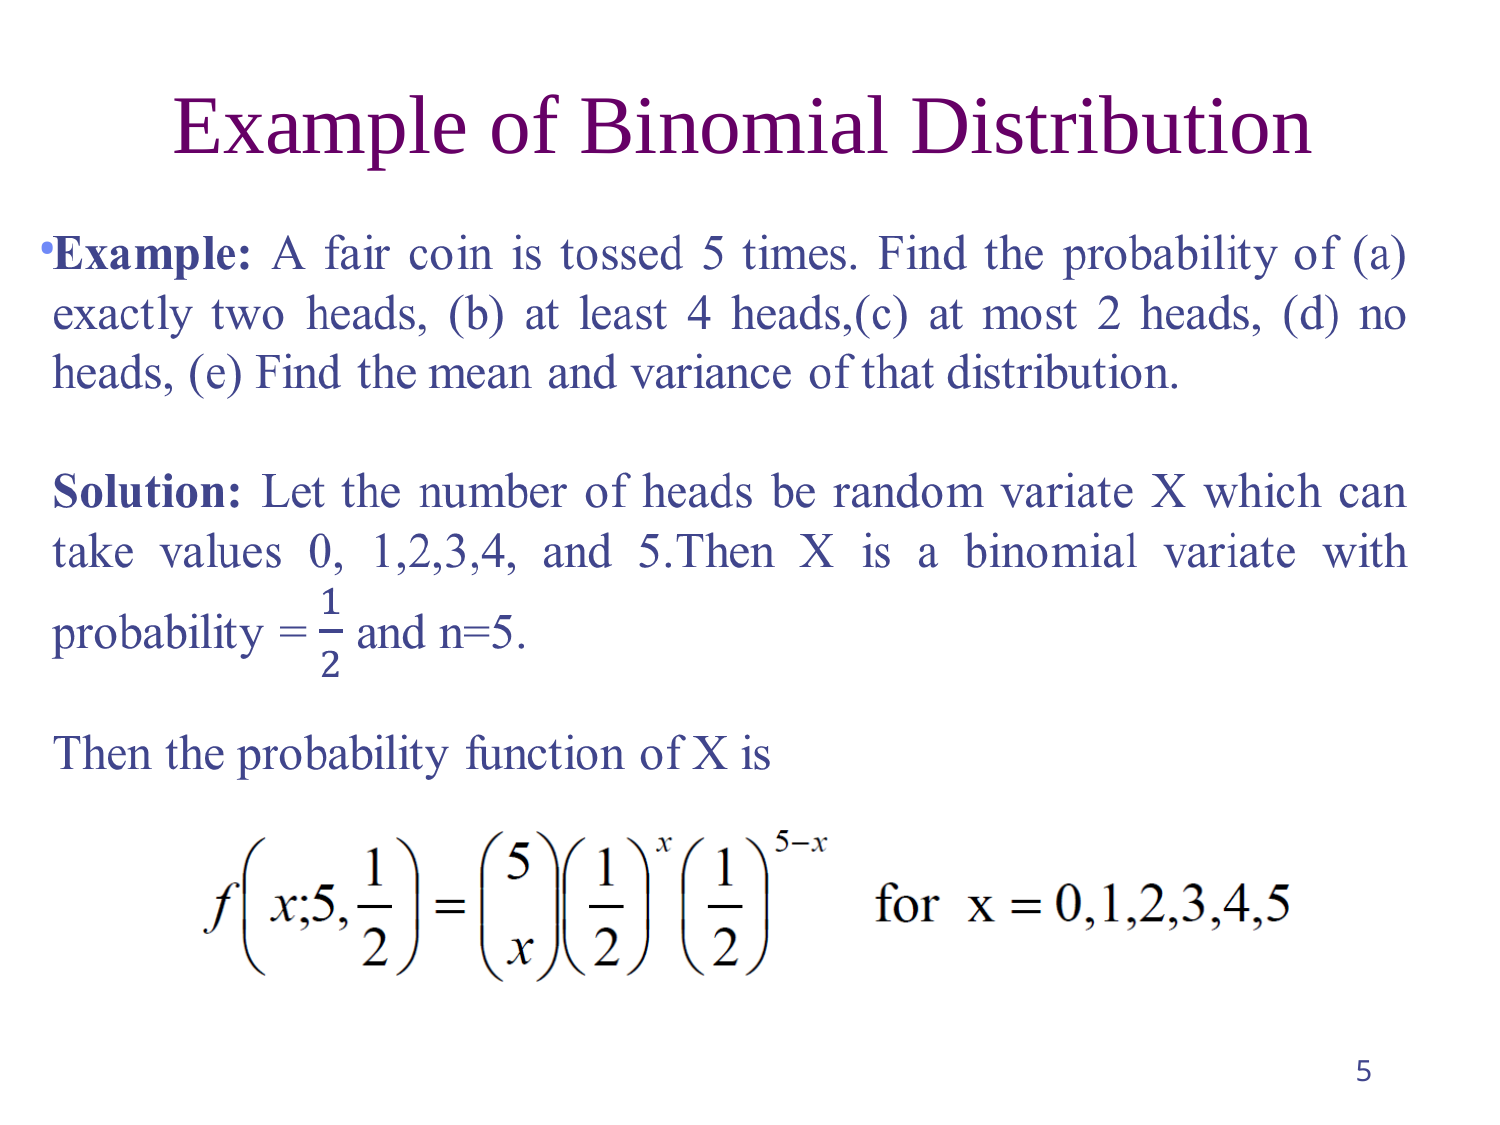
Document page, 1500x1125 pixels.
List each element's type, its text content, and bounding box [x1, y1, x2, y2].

slide_number ‹#› [1074, 1025, 1388, 1100]
picture [199, 824, 1294, 988]
text_box Example of Binomial Distribution [125, 78, 1363, 179]
list [22, 206, 1436, 1069]
